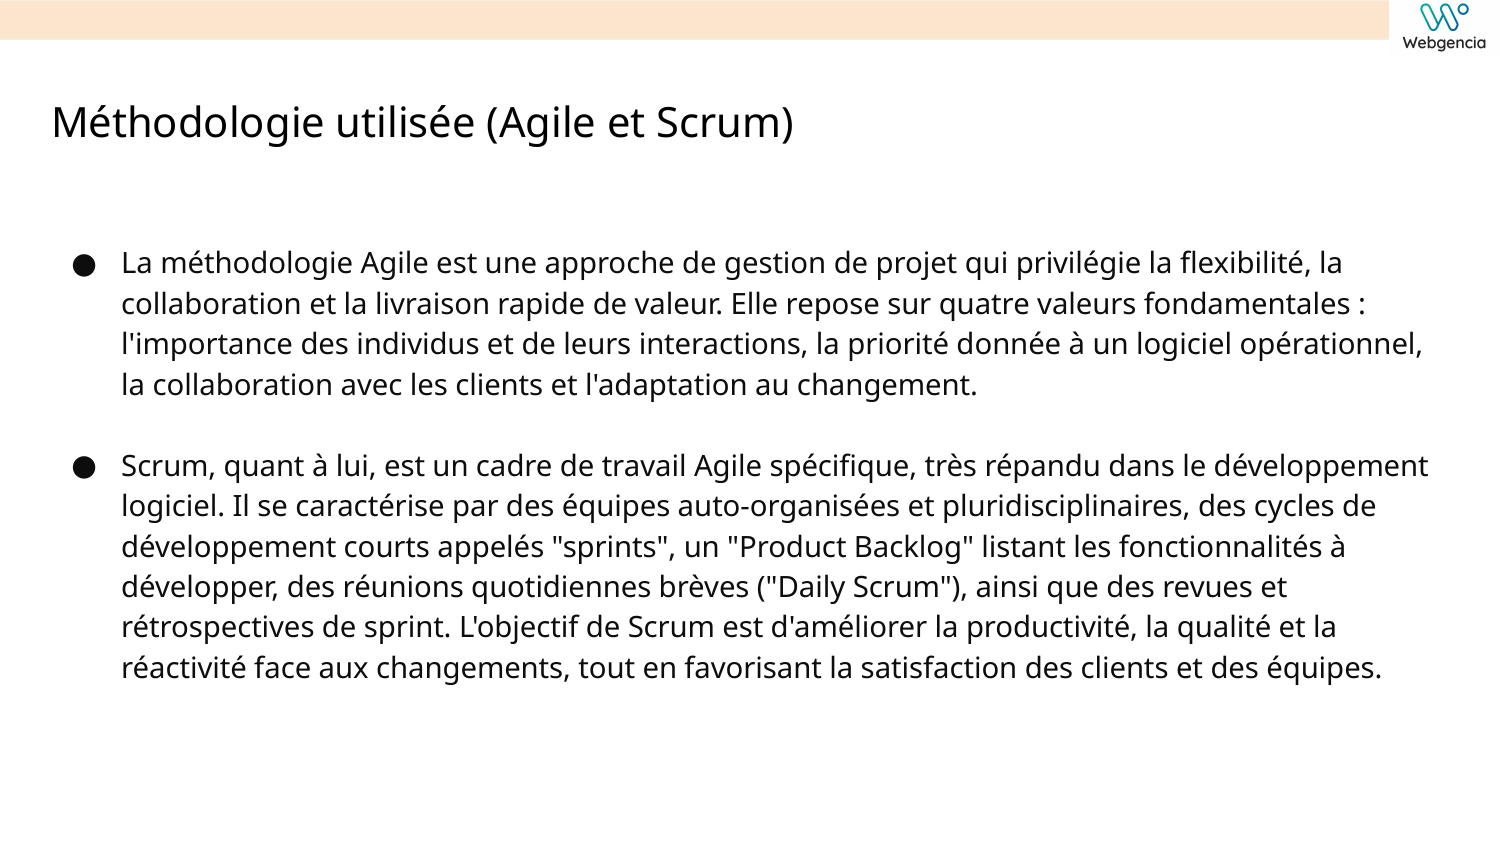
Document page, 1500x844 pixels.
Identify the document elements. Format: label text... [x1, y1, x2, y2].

text_box [0, 0, 1389, 39]
picture [1389, 0, 1500, 56]
list La méthodologie Agile est une approche de gestion de projet qui privilégie la flexibilité, la collaboration et la livraison rapide de valeur. Elle repose sur quatre valeurs fondamentales : l'importance des individus et de leurs interactions, la priorité donnée à un logiciel opérationnel, la collaboration avec les clients et l'adaptation au changement. Scrum, quant à lui, est un cadre de travail Agile spécifique, très répandu dans le développement logiciel. Il se caractérise par des équipes auto-organisées et pluridisciplinaires, des cycles de développement courts appelés "sprints", un "Product Backlog" listant les fonctionnalités à développer, des réunions quotidiennes brèves ("Daily Scrum"), ainsi que des revues et rétrospectives de sprint. L'objectif de Scrum est d'améliorer la productivité, la qualité et la réactivité face aux changements, tout en favorisant la satisfaction des clients et des équipes. [51, 189, 1449, 750]
title Méthodologie utilisée (Agile et Scrum) [51, 72, 1449, 167]
